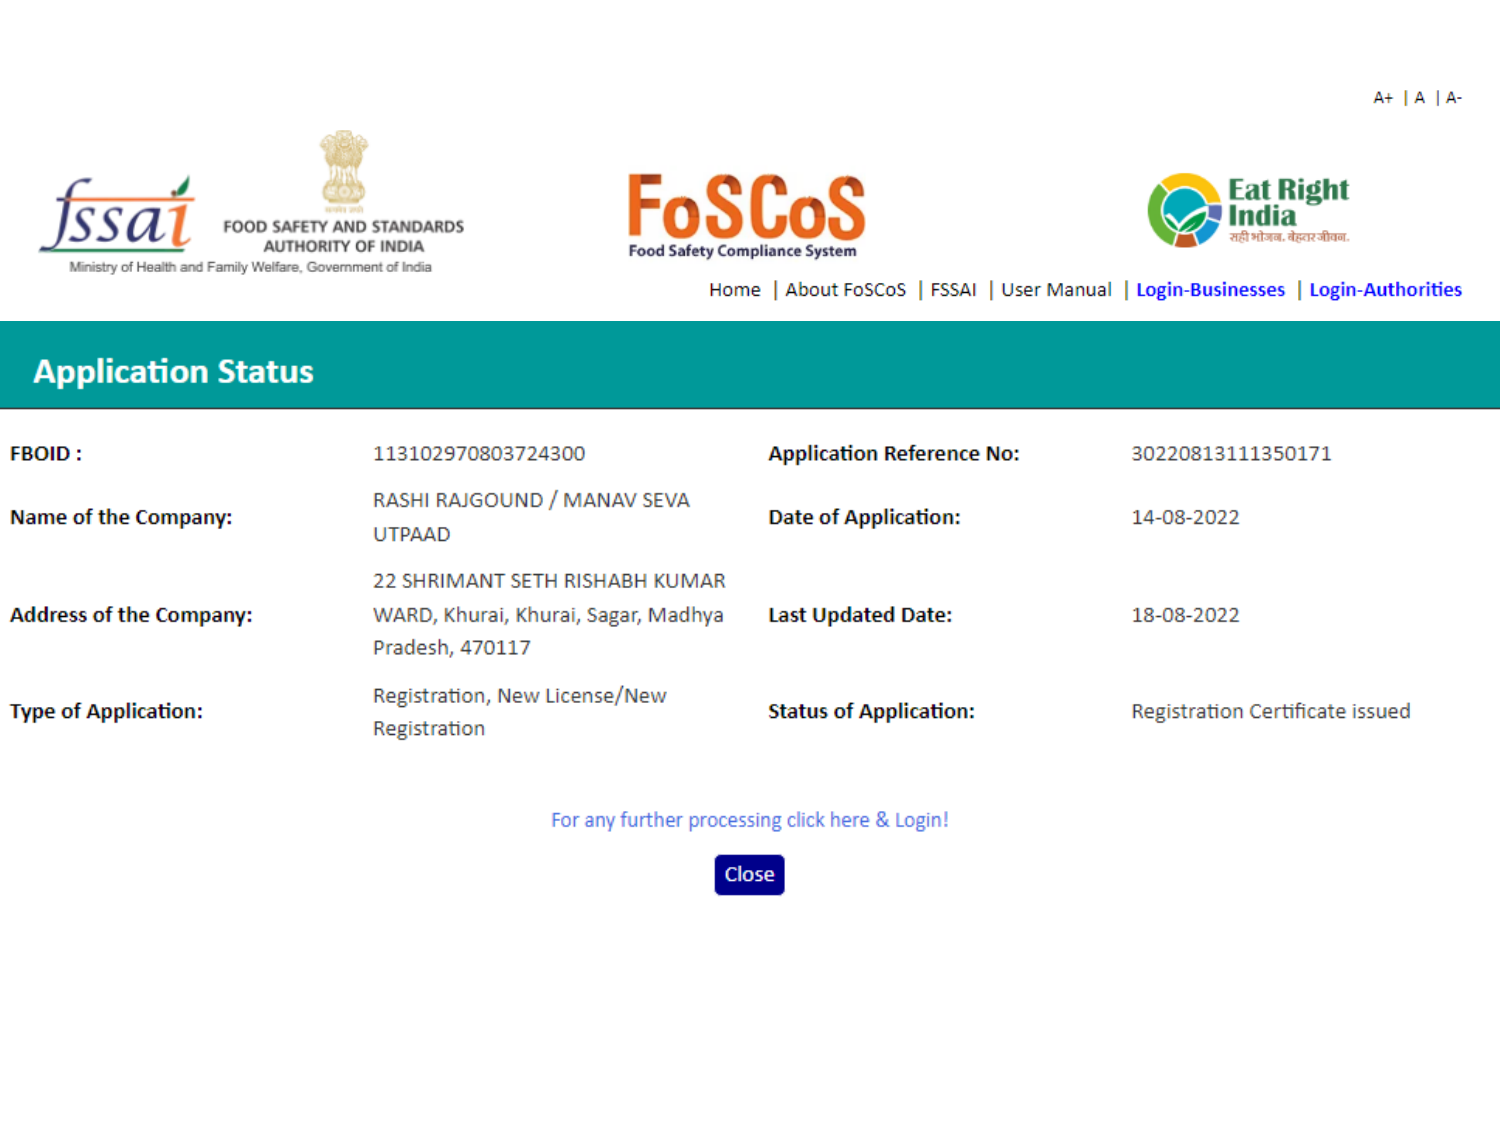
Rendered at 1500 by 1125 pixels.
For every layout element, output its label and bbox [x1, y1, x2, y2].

picture [0, 89, 1500, 898]
